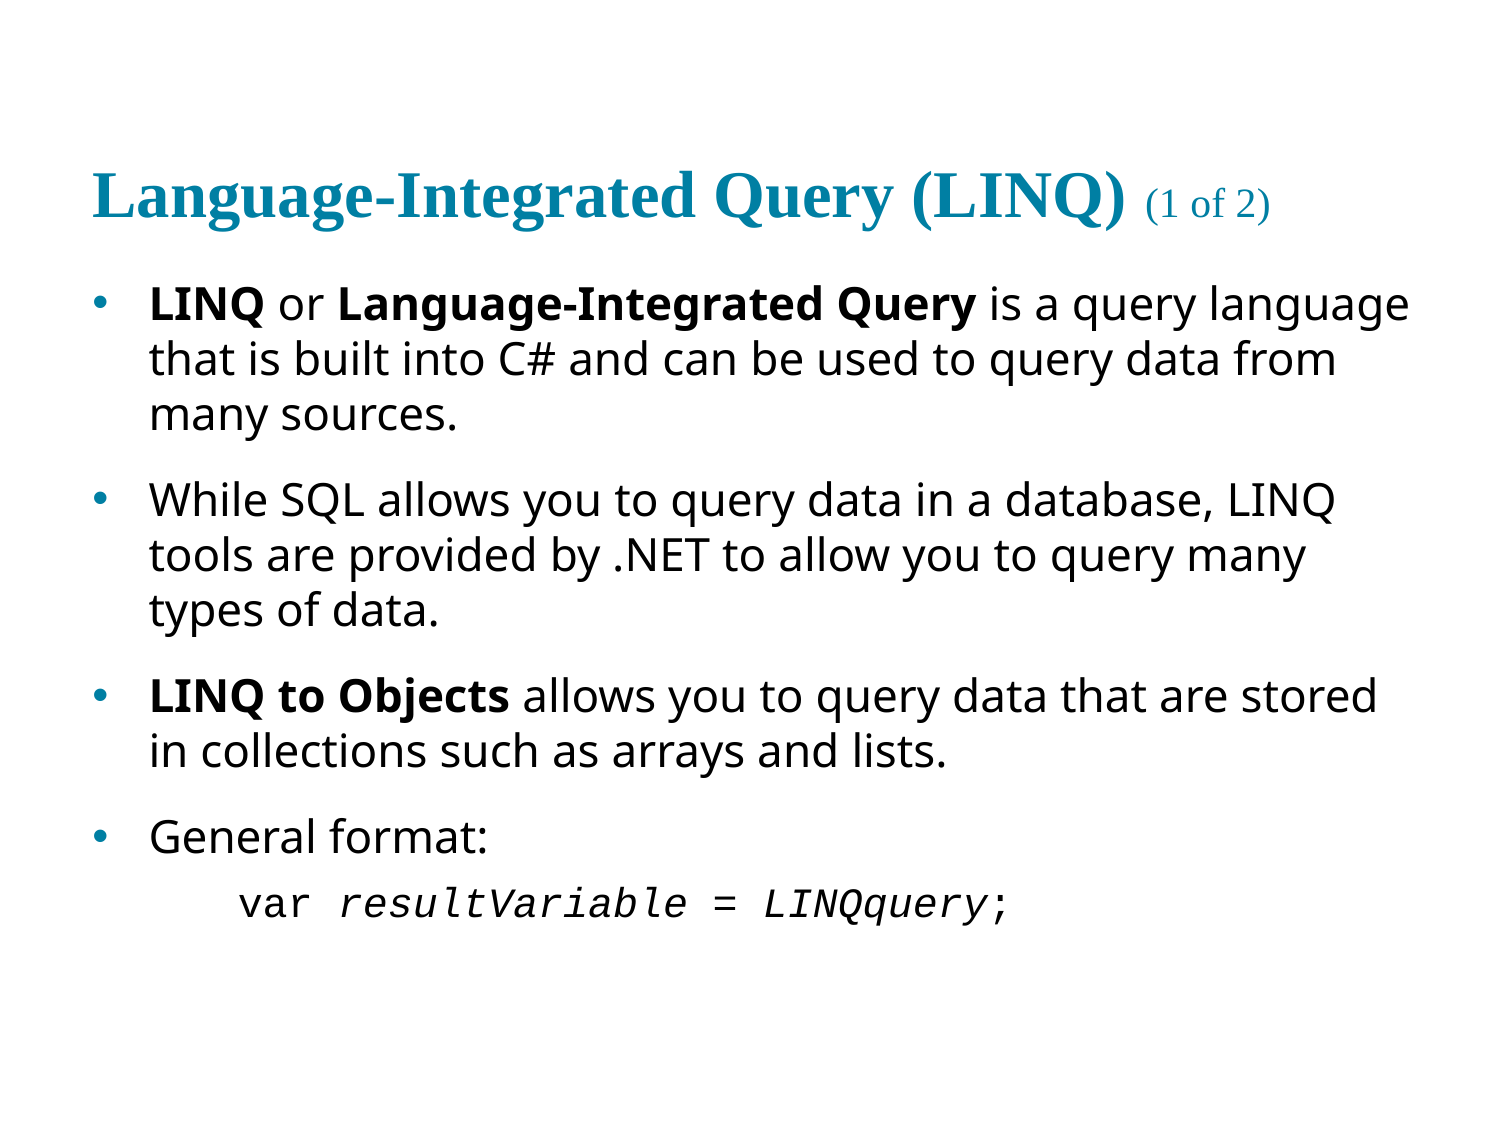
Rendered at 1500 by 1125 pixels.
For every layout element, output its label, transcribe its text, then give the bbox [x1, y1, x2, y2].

title Language-Integrated Query (LINQ) (1 of 2) [77, 123, 1428, 247]
list LINQ or Language-Integrated Query is a query language that is built into C# and can be used to query data from many sources. While SQL allows you to query data in a database, LINQ tools are provided by .NET to allow you to query many types of data. LINQ to Objects allows you to query data that are stored in collections such as arrays and lists. General format: var resultVariable = LINQquery; [77, 259, 1428, 975]
